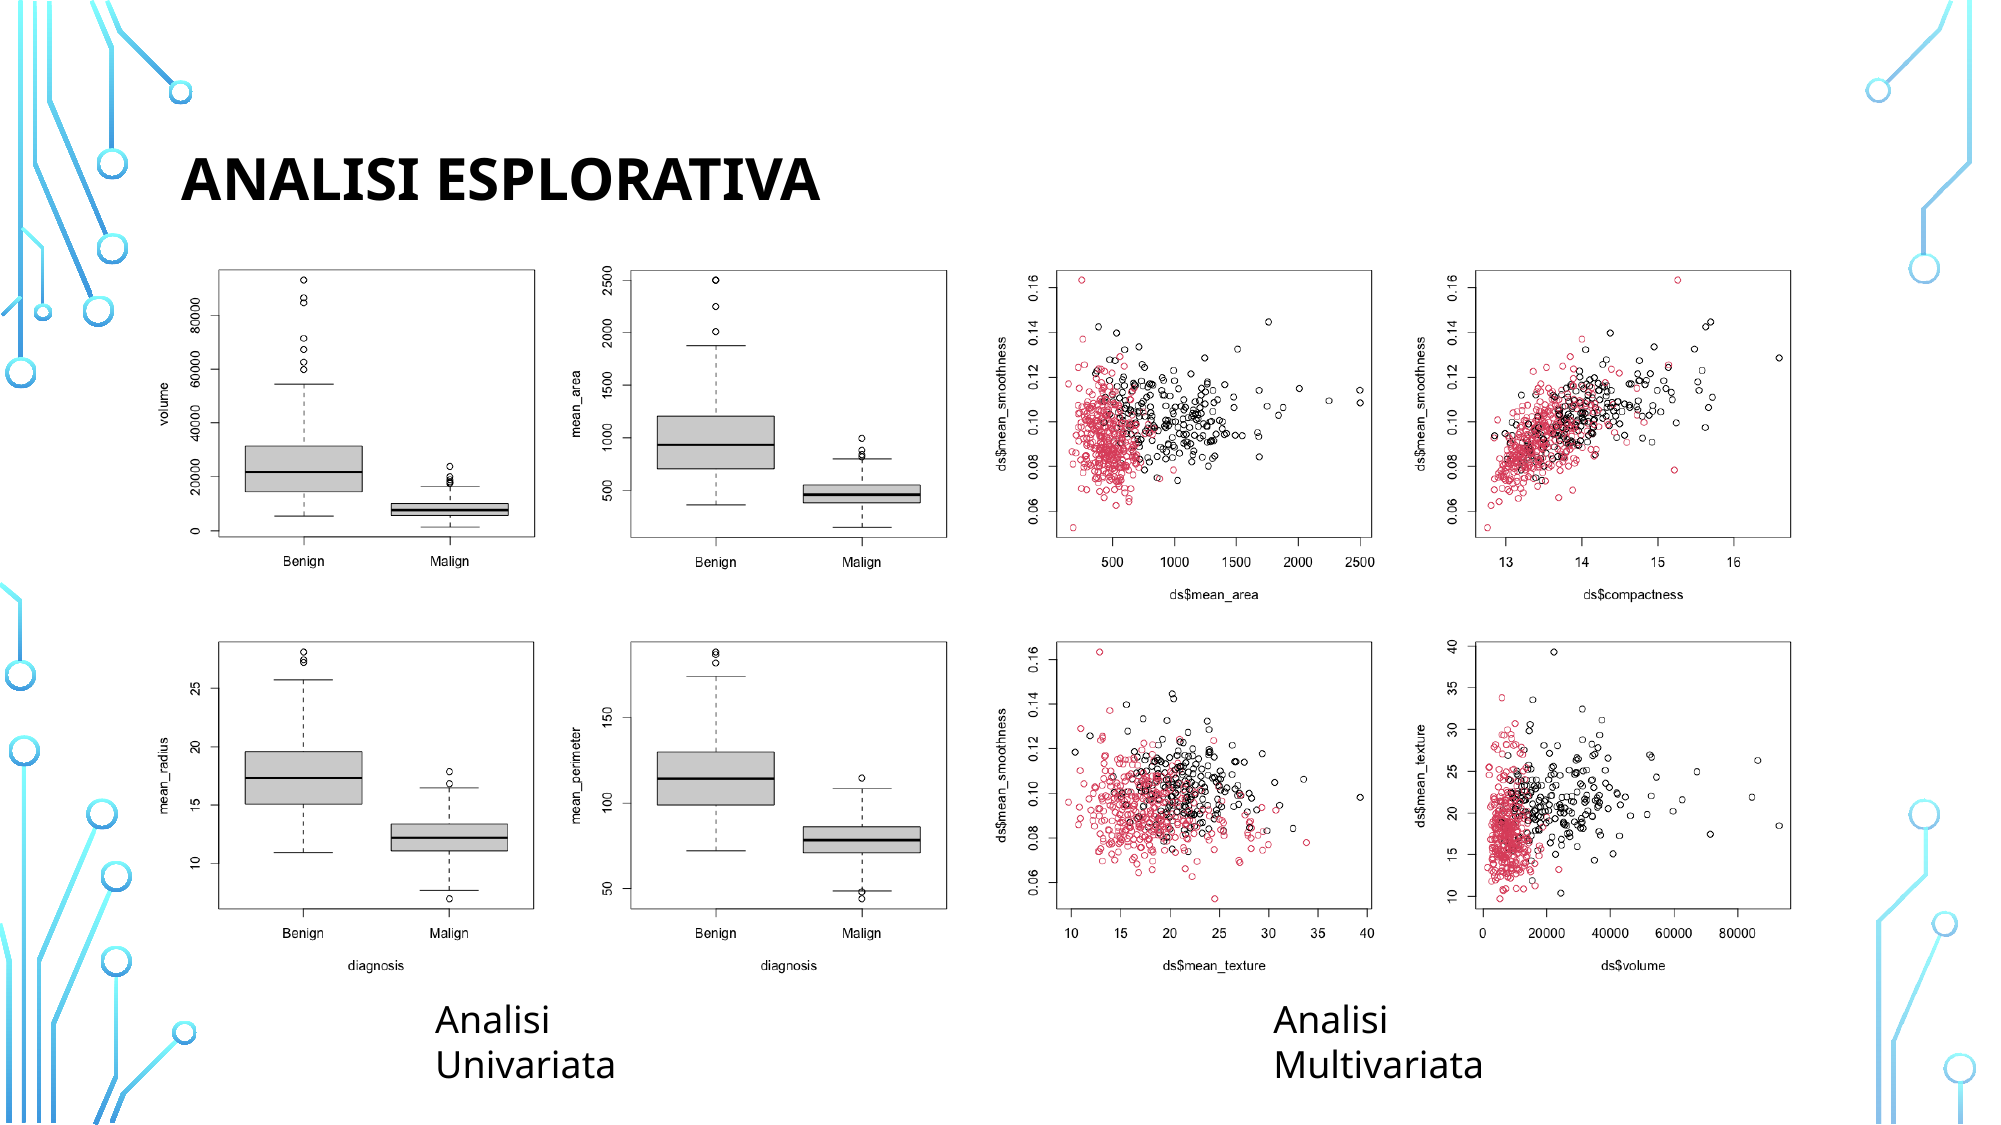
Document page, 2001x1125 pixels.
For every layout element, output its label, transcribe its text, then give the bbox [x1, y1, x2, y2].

text_box ANALISI ESPLORATIVA [167, 134, 1592, 340]
text_box Analisi Multivariata [1258, 988, 1580, 1093]
text_box Analisi Univariata [420, 991, 724, 1093]
picture [991, 204, 1406, 991]
picture [152, 204, 980, 991]
picture [1409, 204, 1824, 991]
